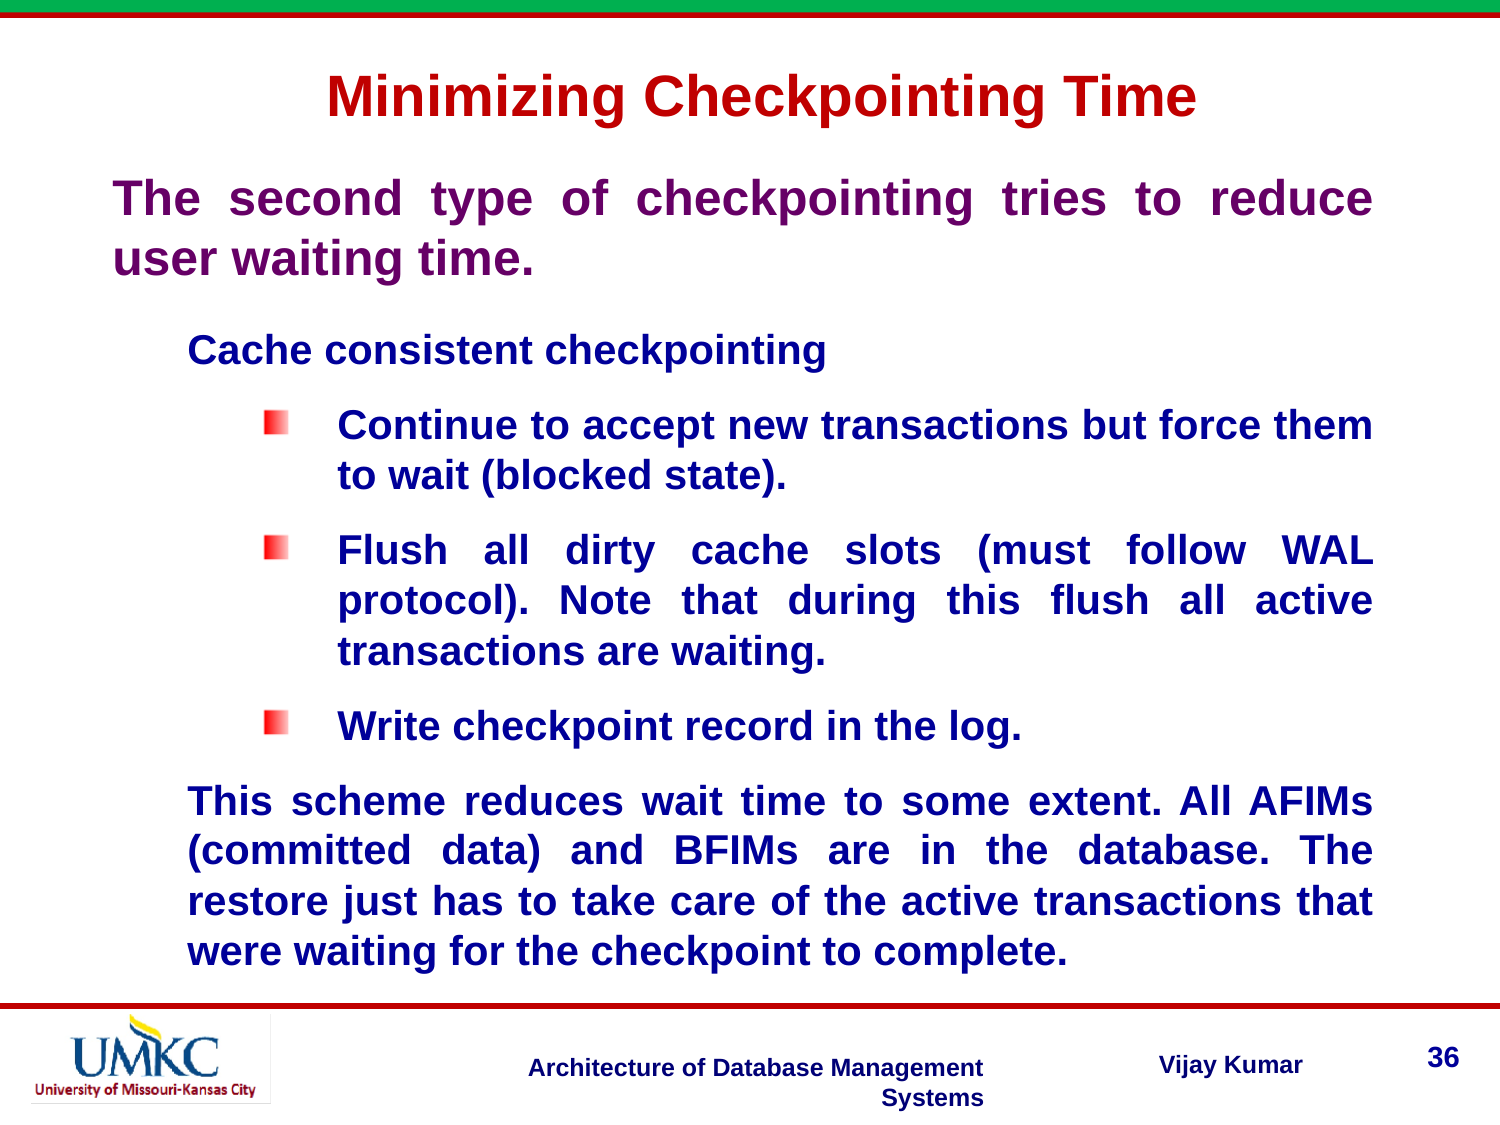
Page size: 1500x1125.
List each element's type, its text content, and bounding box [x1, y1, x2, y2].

picture [262, 533, 292, 563]
picture [262, 708, 292, 738]
title Minimizing Checkpointing Time [24, 24, 1500, 163]
text_box The second type of checkpointing tries to reduce user waiting time. Cache consistent checkpointing Continue to accept new transactions but force them to wait (blocked state). Flush all dirty cache slots (must follow WAL protocol). Note that during this flush all active transactions are waiting. Write checkpoint record in the log. This scheme reduces wait time to some extent. All AFIMs (committed data) and BFIMs are in the database. The restore just has to take care of the active transactions that were waiting for the checkpoint to complete. [97, 158, 1389, 981]
slide_number 36 [1400, 1031, 1475, 1072]
picture [262, 408, 292, 438]
picture [31, 1014, 271, 1106]
